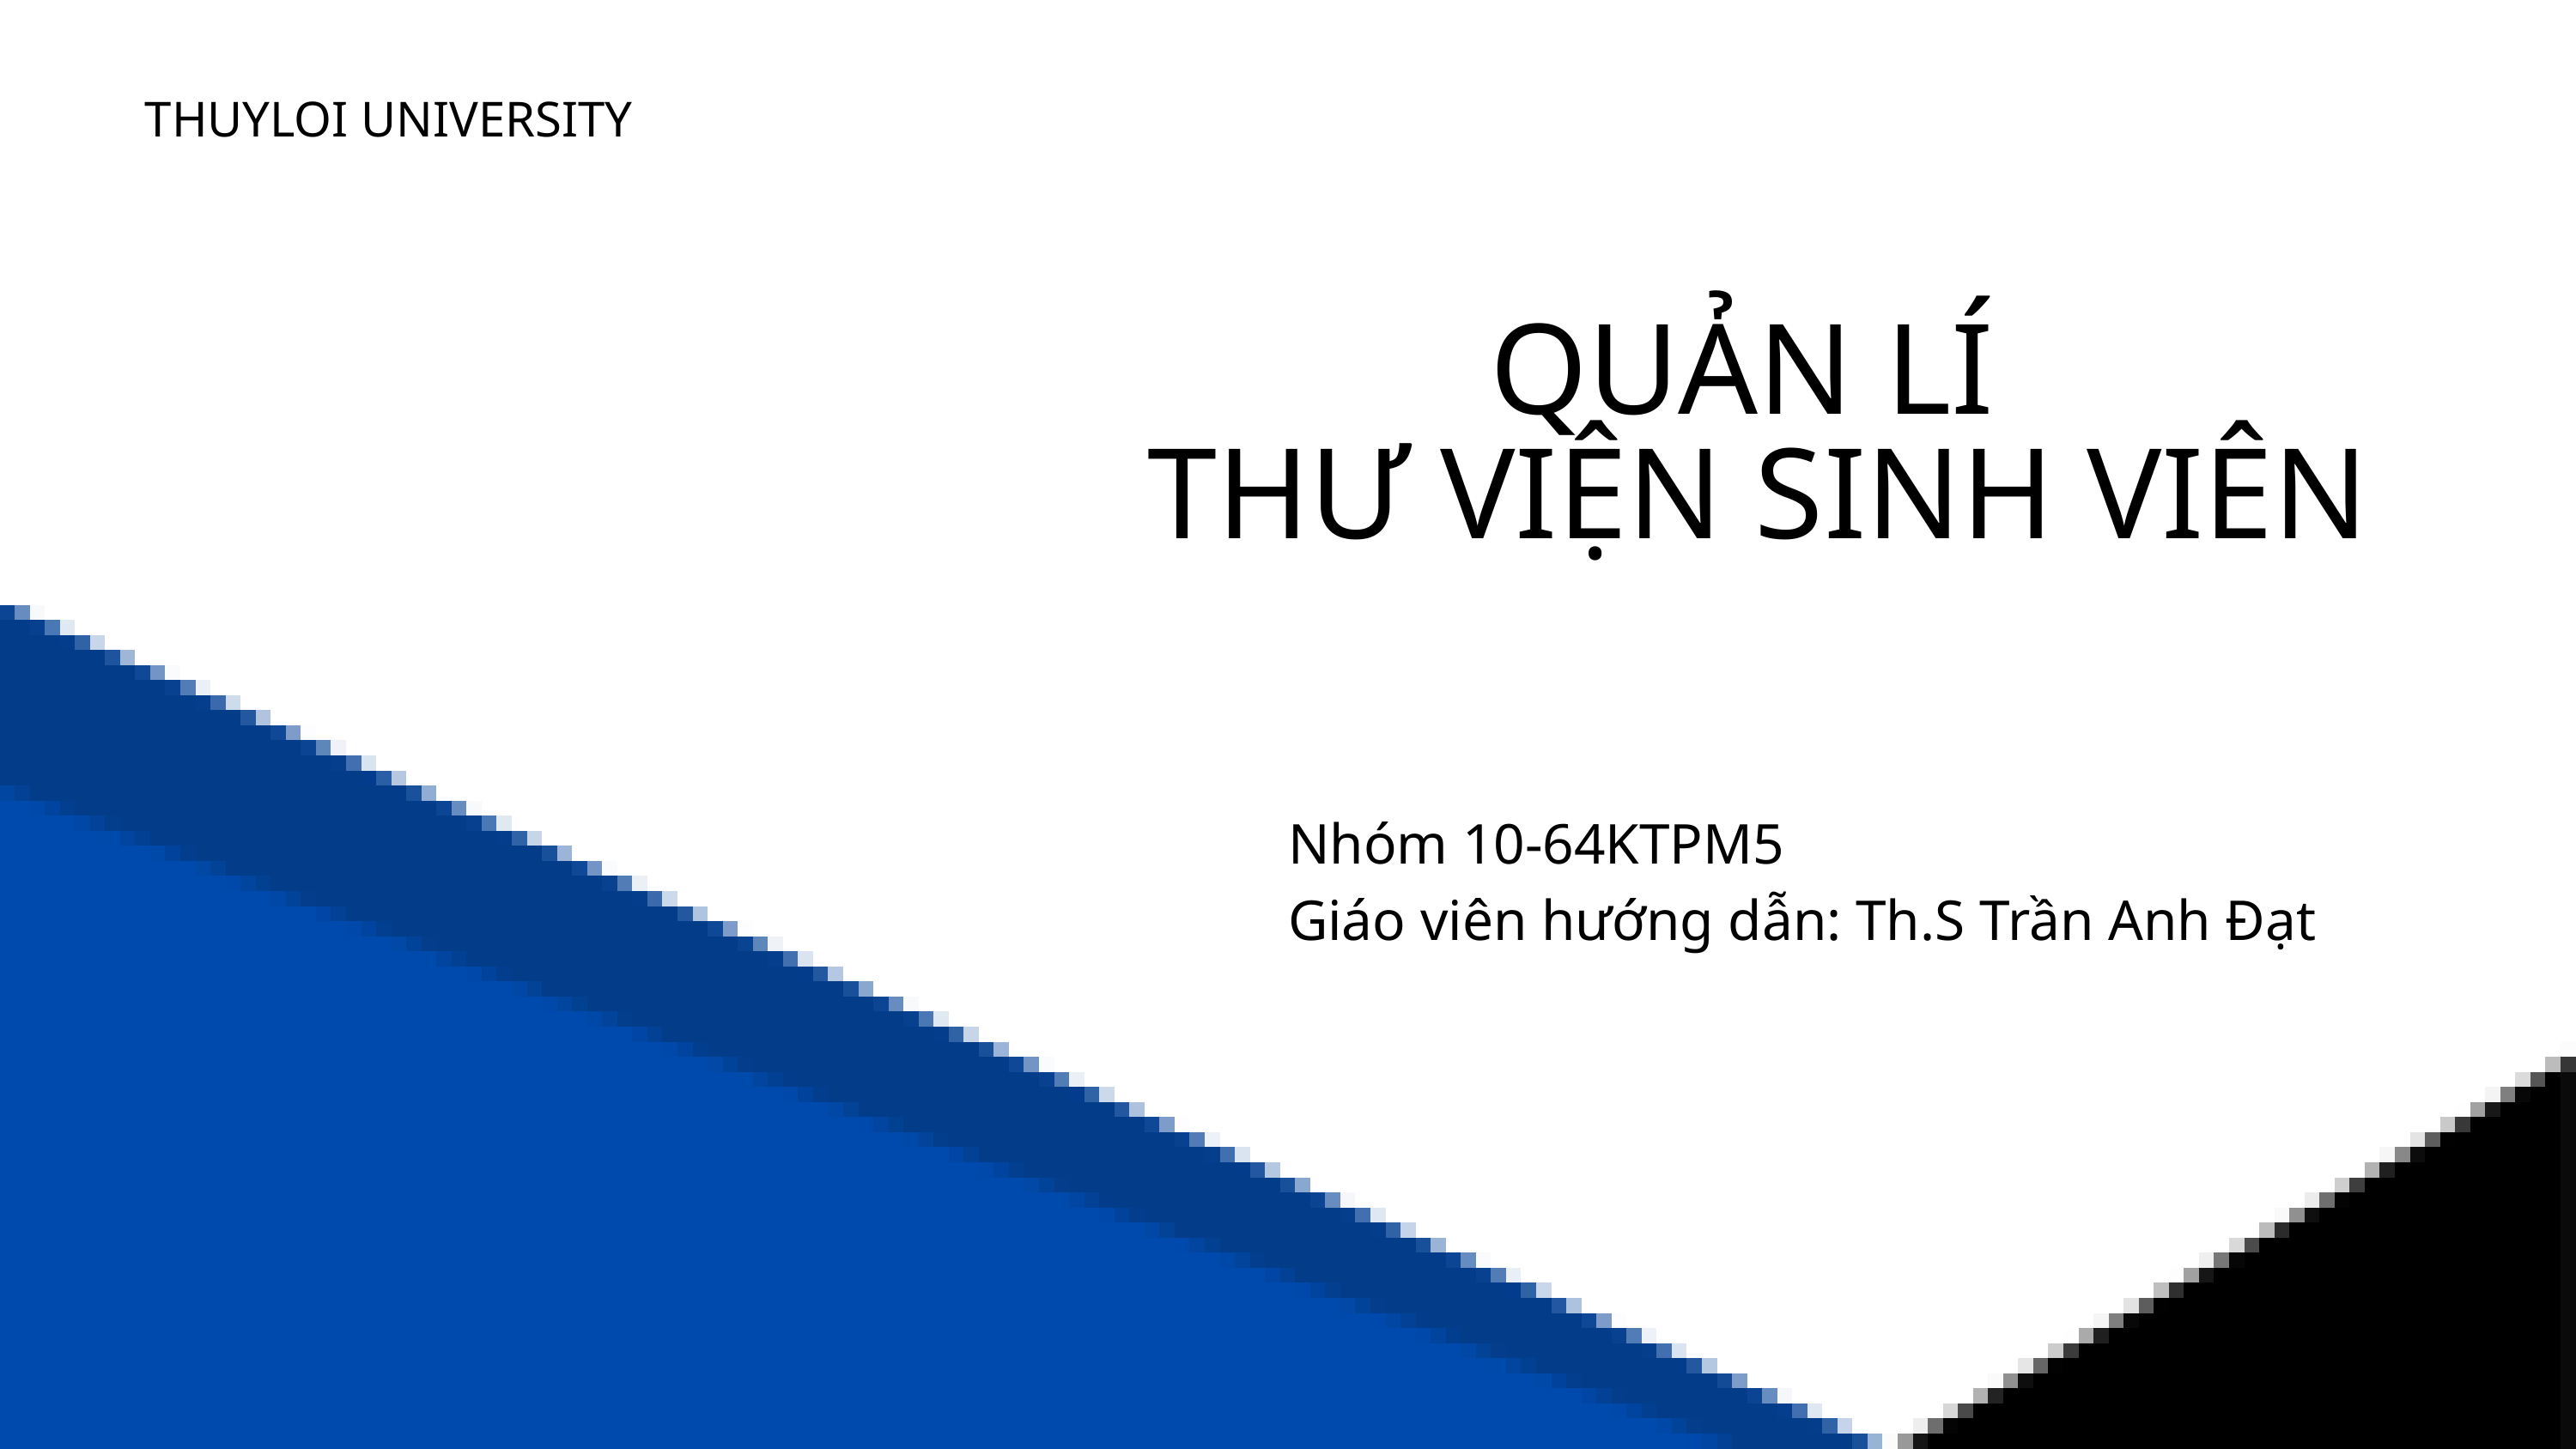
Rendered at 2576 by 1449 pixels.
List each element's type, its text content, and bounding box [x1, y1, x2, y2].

text_box Nhóm 10-64KTPM5 Giáo viên hướng dẫn: Th.S Trần Anh Đạt [1288, 799, 2441, 951]
text_box THUYLOI UNIVERSITY [144, 99, 828, 148]
text_box [0, 605, 2576, 1449]
text_box QUẢN LÍ THƯ VIỆN SINH VIÊN [1046, 315, 2470, 564]
